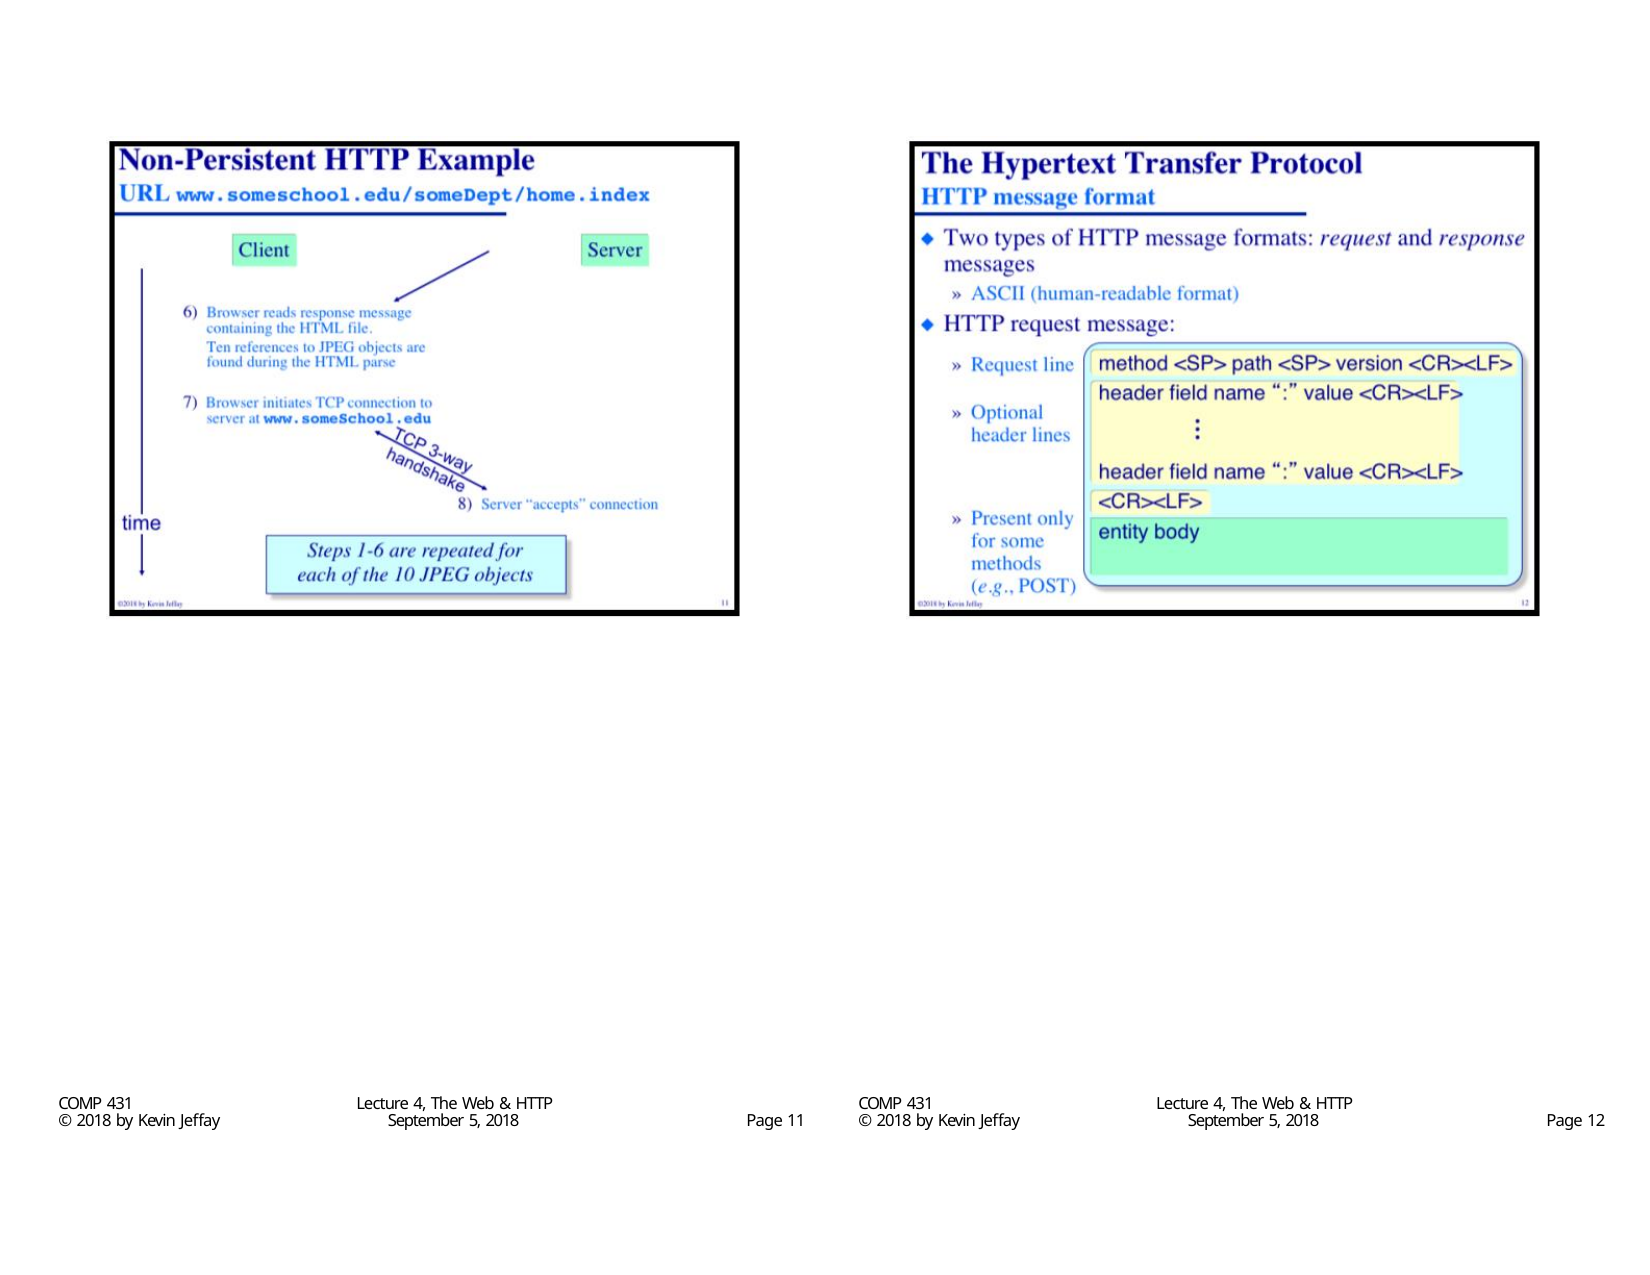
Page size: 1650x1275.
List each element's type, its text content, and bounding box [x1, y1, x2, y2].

text_box Lecture 4, The Web & HTTP September 5, 2018 [1156, 1095, 1354, 1130]
text_box Page 12 [1546, 1112, 1620, 1130]
text_box [48, 136, 801, 1140]
text_box [848, 136, 1601, 1140]
text_box Page 11 [746, 1112, 820, 1130]
text_box COMP 431 [58, 1095, 155, 1112]
text_box Lecture 4, The Web & HTTP September 5, 2018 [356, 1095, 554, 1130]
text_box COMP 431 © 2018 by Kevin Jeffay [858, 1095, 1025, 1130]
text_box © 2018 by Kevin Jeffay [58, 1112, 225, 1130]
